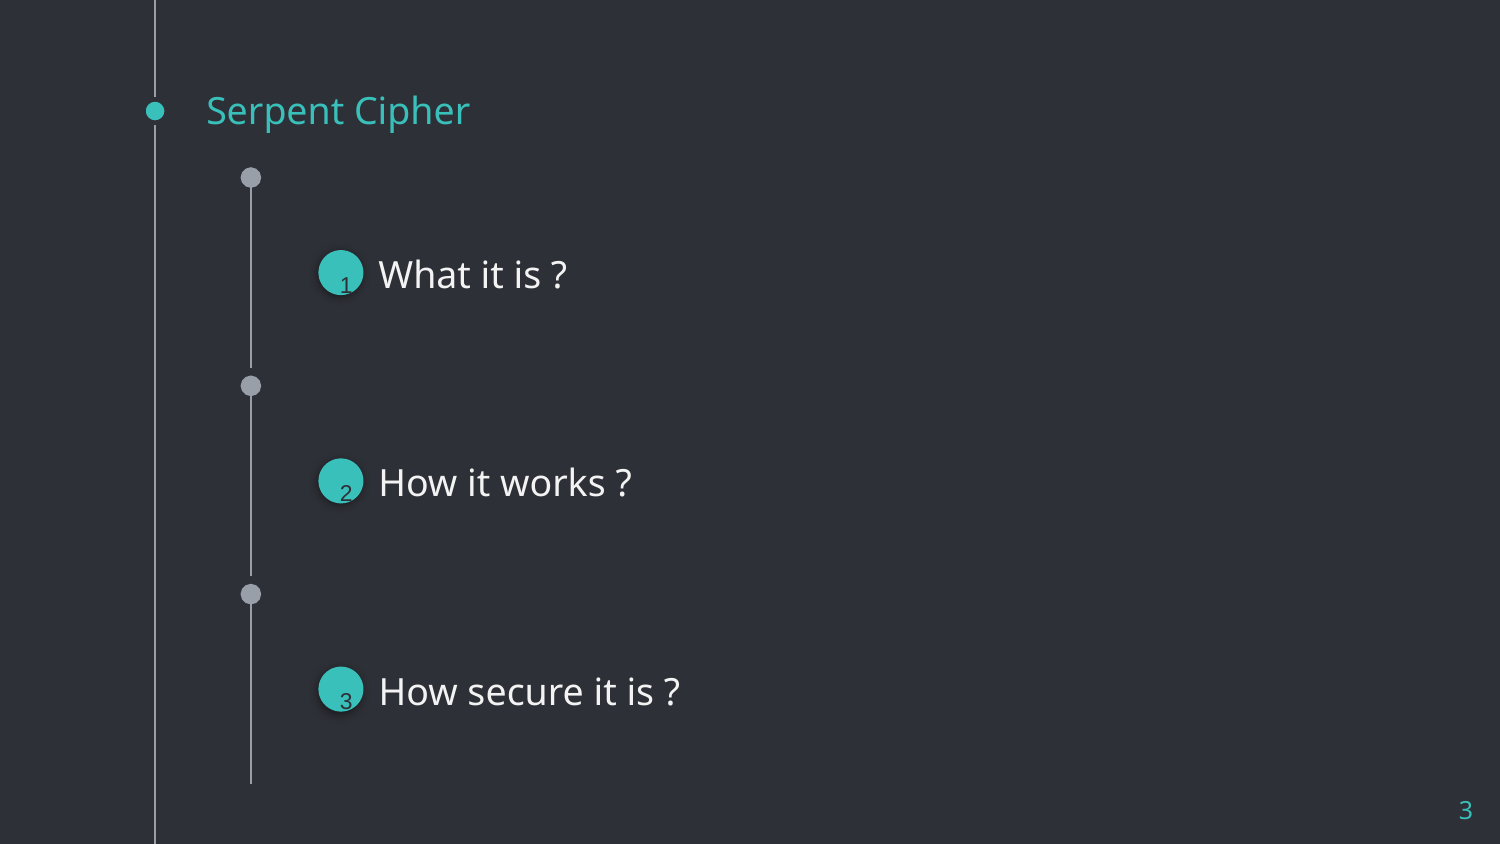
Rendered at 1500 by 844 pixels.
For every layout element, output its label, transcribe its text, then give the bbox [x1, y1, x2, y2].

text_box 2 [318, 458, 364, 504]
text_box 1 [318, 250, 364, 296]
text_box 3 [318, 666, 364, 712]
text_box How it works ? [363, 444, 743, 492]
text_box How secure it is ? [363, 652, 955, 700]
slide_number 3 [1398, 779, 1489, 832]
title Serpent Cipher [191, 90, 1317, 147]
text_box What it is ? [363, 236, 743, 283]
